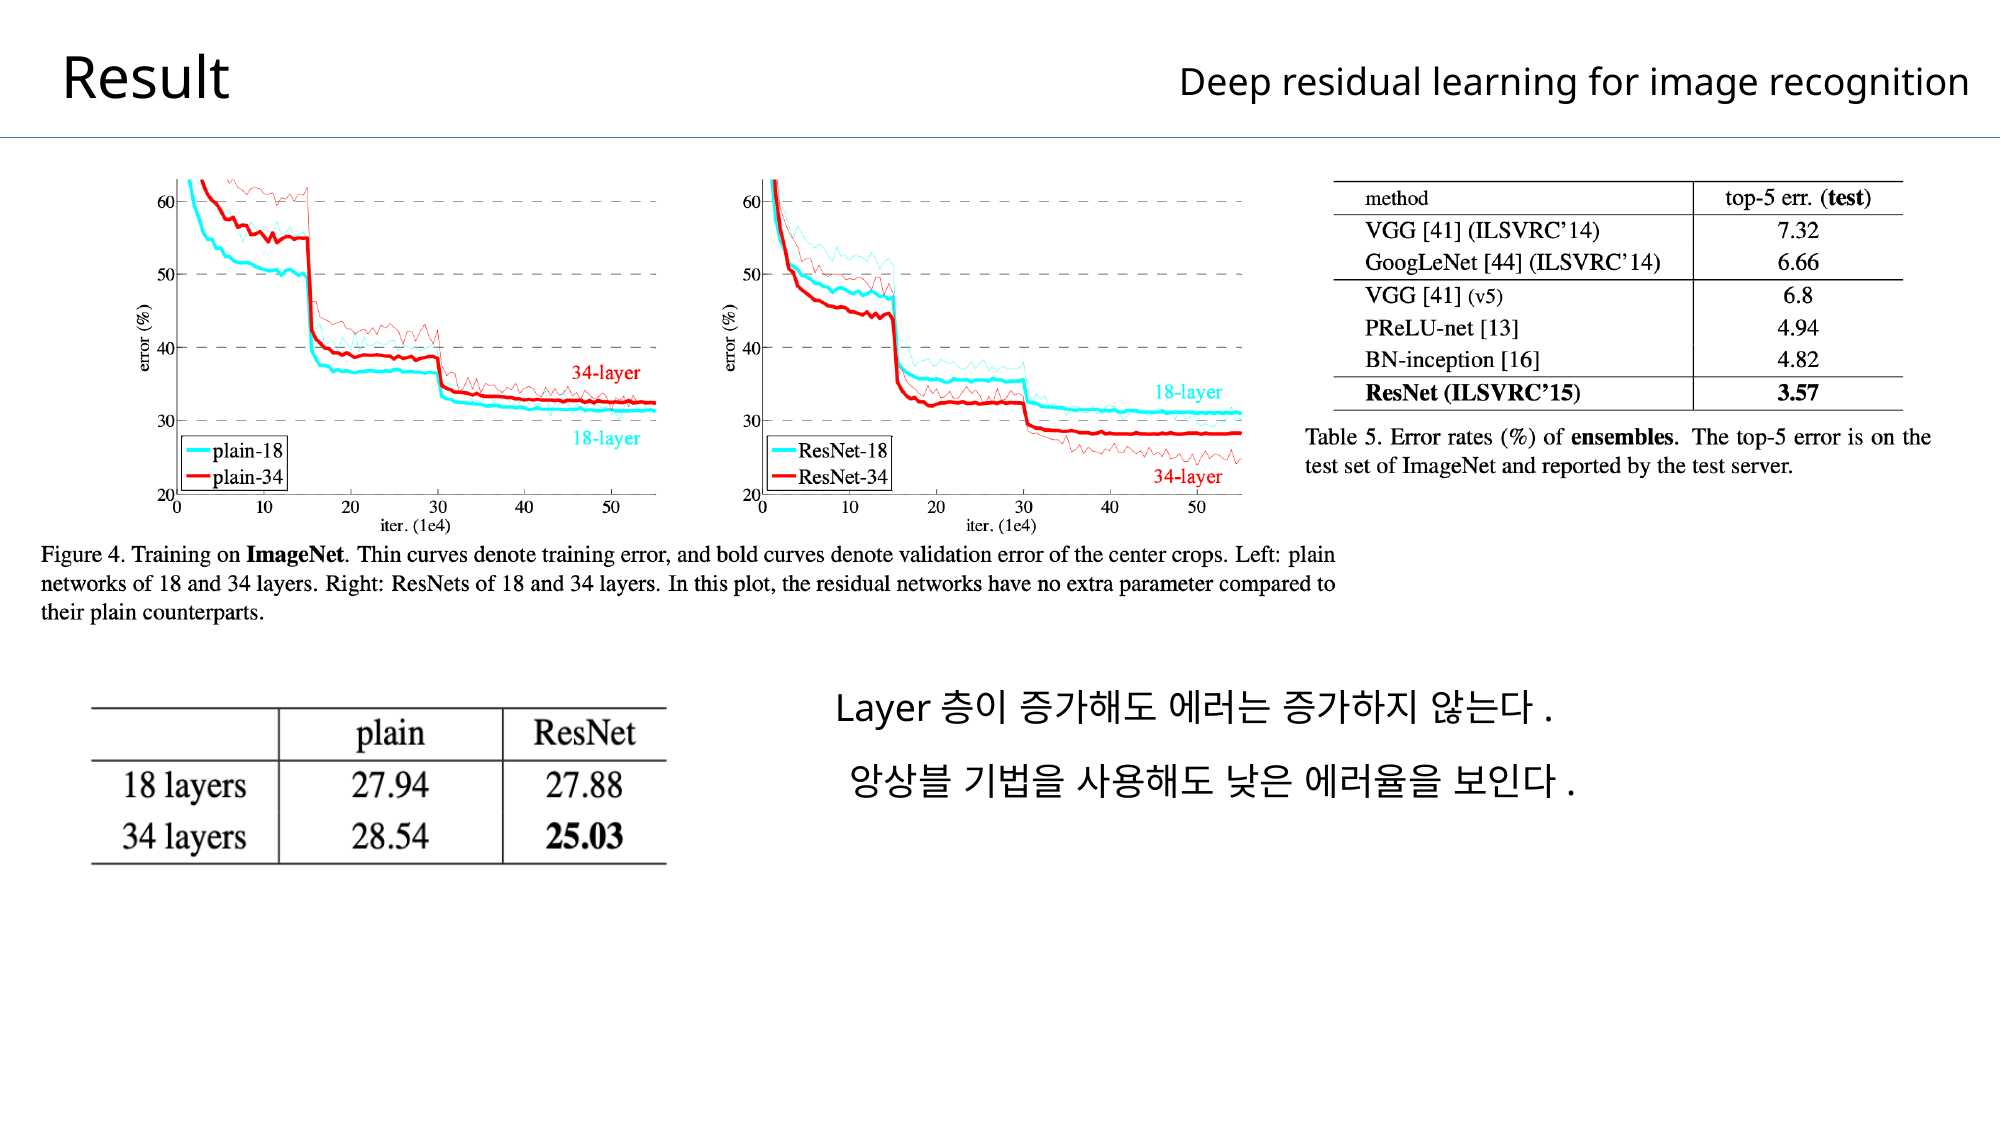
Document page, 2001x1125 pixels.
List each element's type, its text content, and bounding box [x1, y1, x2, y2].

text_box Deep residual learning for image recognition [1164, 50, 1987, 111]
picture [0, 165, 1941, 634]
text_box 앙상블 기법을 사용해도 낮은 에러율을 보인다. [834, 750, 1592, 810]
text_box Layer층이 증가해도 에러는 증가하지 않는다. [820, 676, 1569, 737]
picture [27, 650, 693, 876]
text_box Result [46, 32, 629, 118]
